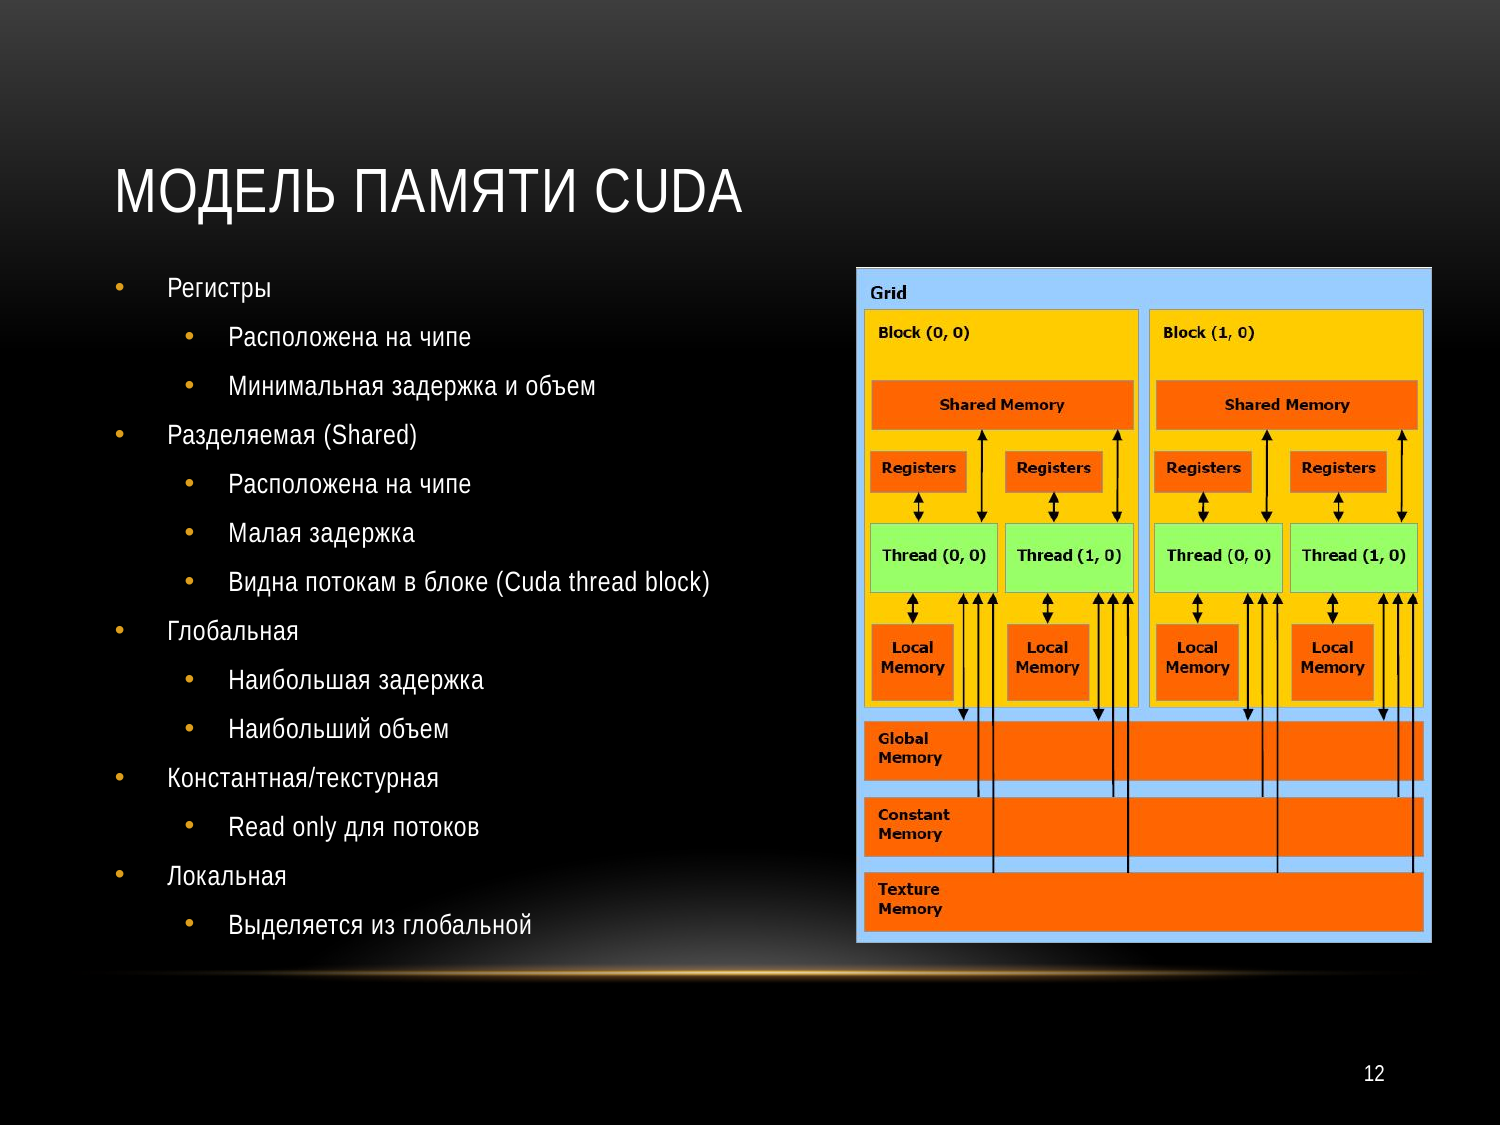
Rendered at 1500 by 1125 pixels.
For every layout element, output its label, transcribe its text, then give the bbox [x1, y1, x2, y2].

slide_number 12 [1237, 1042, 1400, 1103]
title Модель памяти CUDA [99, 45, 1400, 233]
picture [0, 0, 1500, 1125]
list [856, 266, 1432, 943]
text_box Регистры Расположена на чипе Минимальная задержка и объем Разделяемая (Shared) Расположена на чипе Малая задержка Видна потокам в блоке (Cuda thread block) Глобальная Наибольшая задержка Наибольший объем Константная/текстурная Read only для потоков Локальная Выделяется из глобальной [99, 262, 809, 953]
